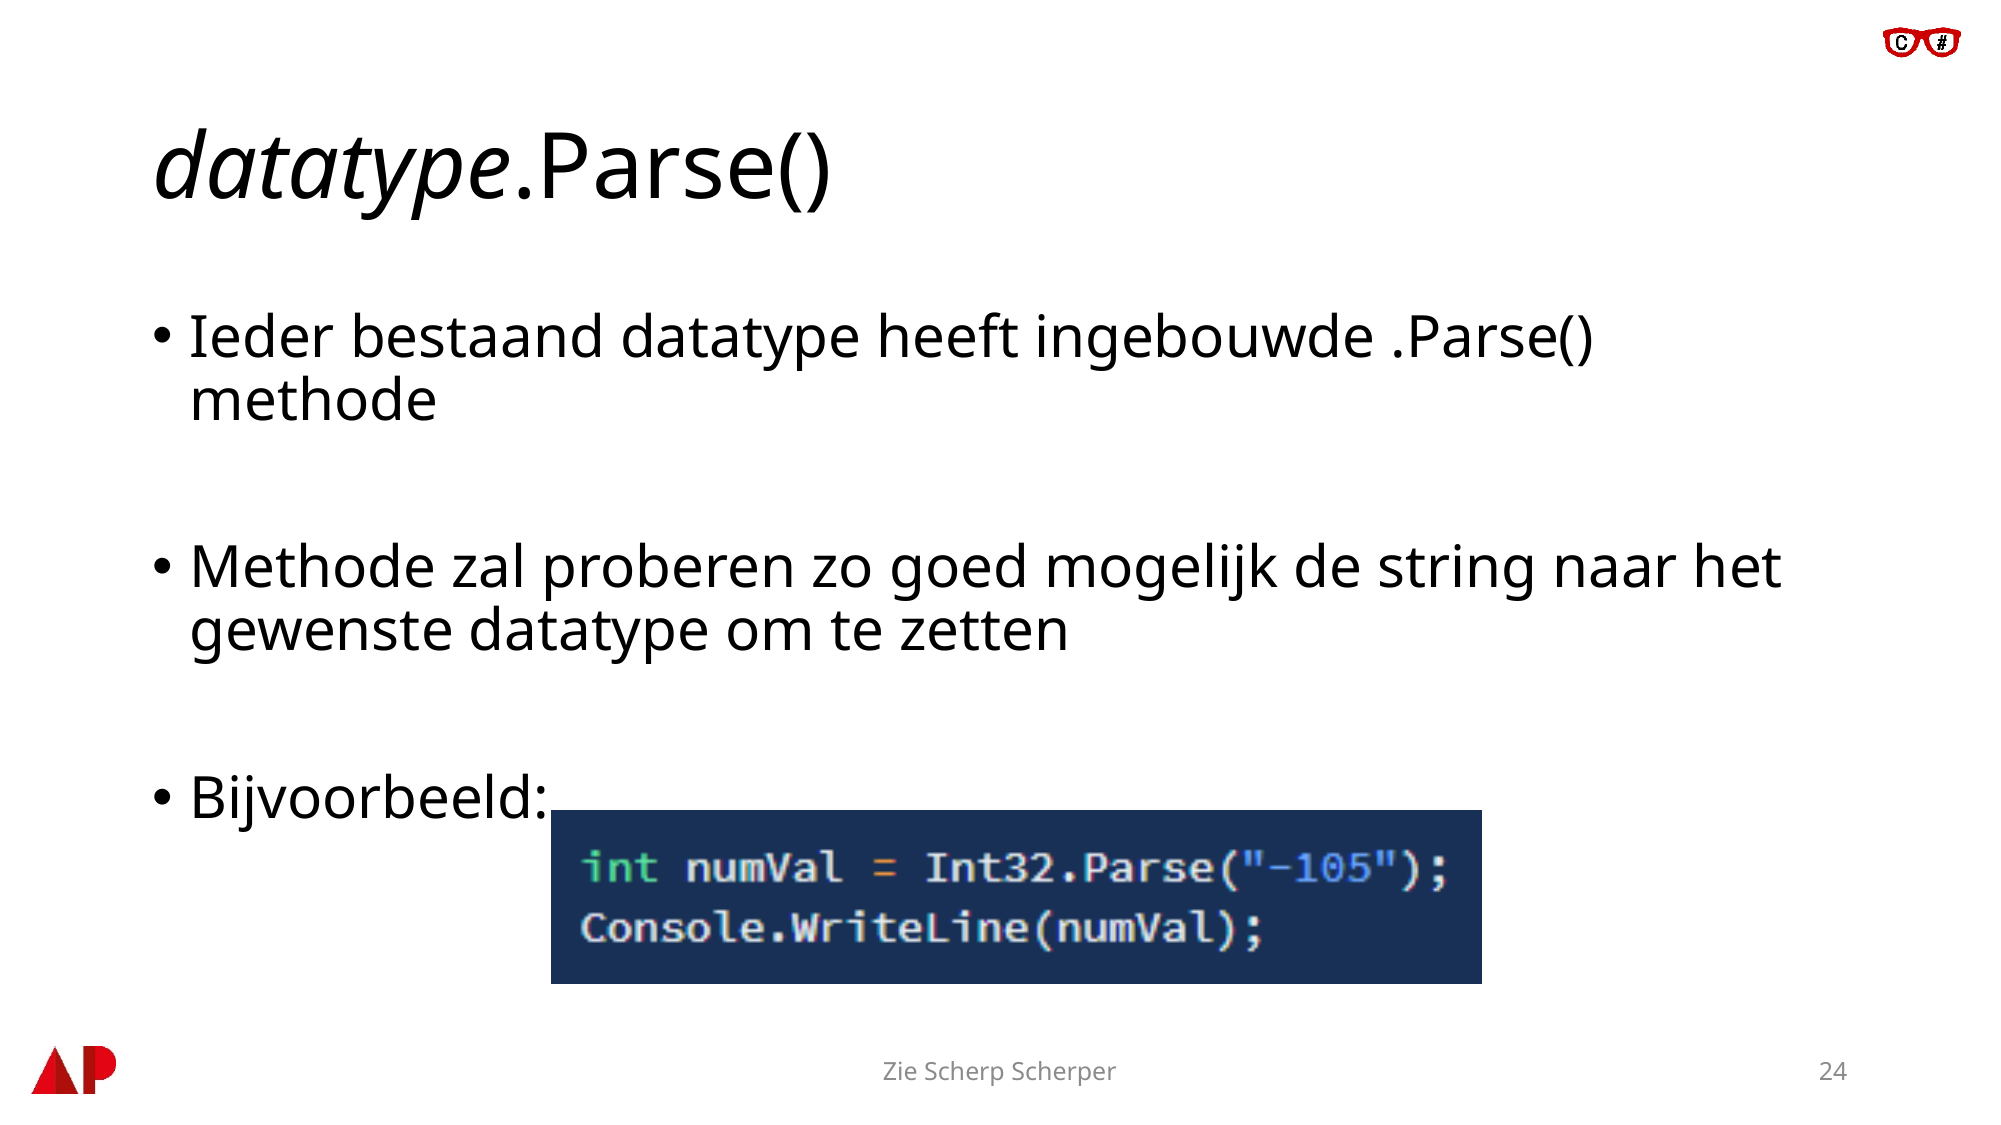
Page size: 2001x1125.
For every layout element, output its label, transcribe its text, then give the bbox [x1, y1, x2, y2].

title datatype.Parse() [137, 59, 1863, 278]
list Ieder bestaand datatype heeft ingebouwde .Parse() methode Methode zal proberen zo goed mogelijk de string naar het gewenste datatype om te zetten Bijvoorbeeld: [137, 299, 1863, 1014]
picture [551, 810, 1482, 984]
picture [31, 1046, 116, 1094]
picture [1879, 0, 1964, 85]
slide_number 24 [1412, 1042, 1863, 1103]
footer Zie Scherp Scherper [662, 1042, 1338, 1103]
